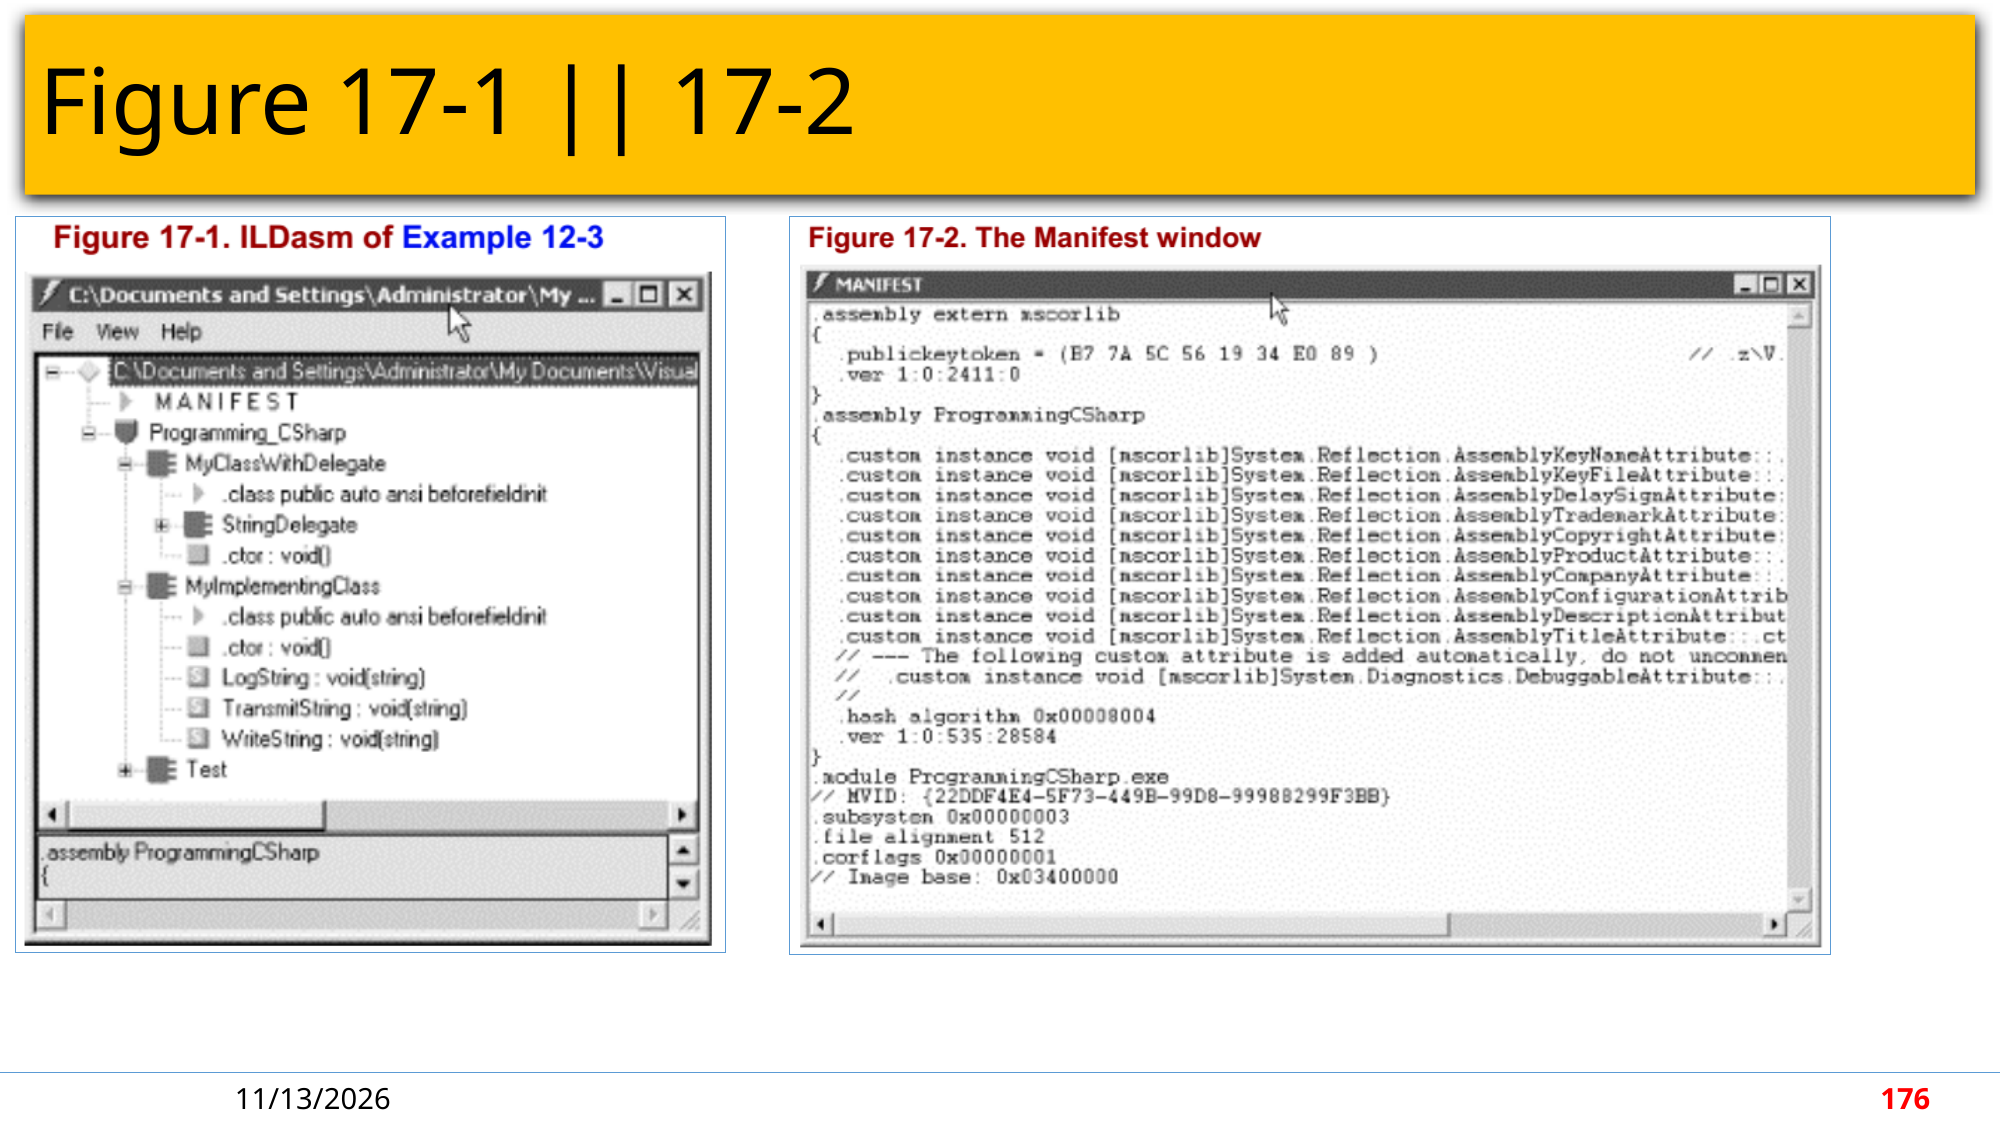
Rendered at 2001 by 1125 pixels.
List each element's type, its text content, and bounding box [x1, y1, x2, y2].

picture [789, 216, 1831, 955]
title Figure 17-1 || 17-2 [24, 14, 1975, 195]
slide_number 176 [1495, 1072, 1946, 1115]
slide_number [220, 1072, 671, 1115]
picture [15, 216, 726, 954]
